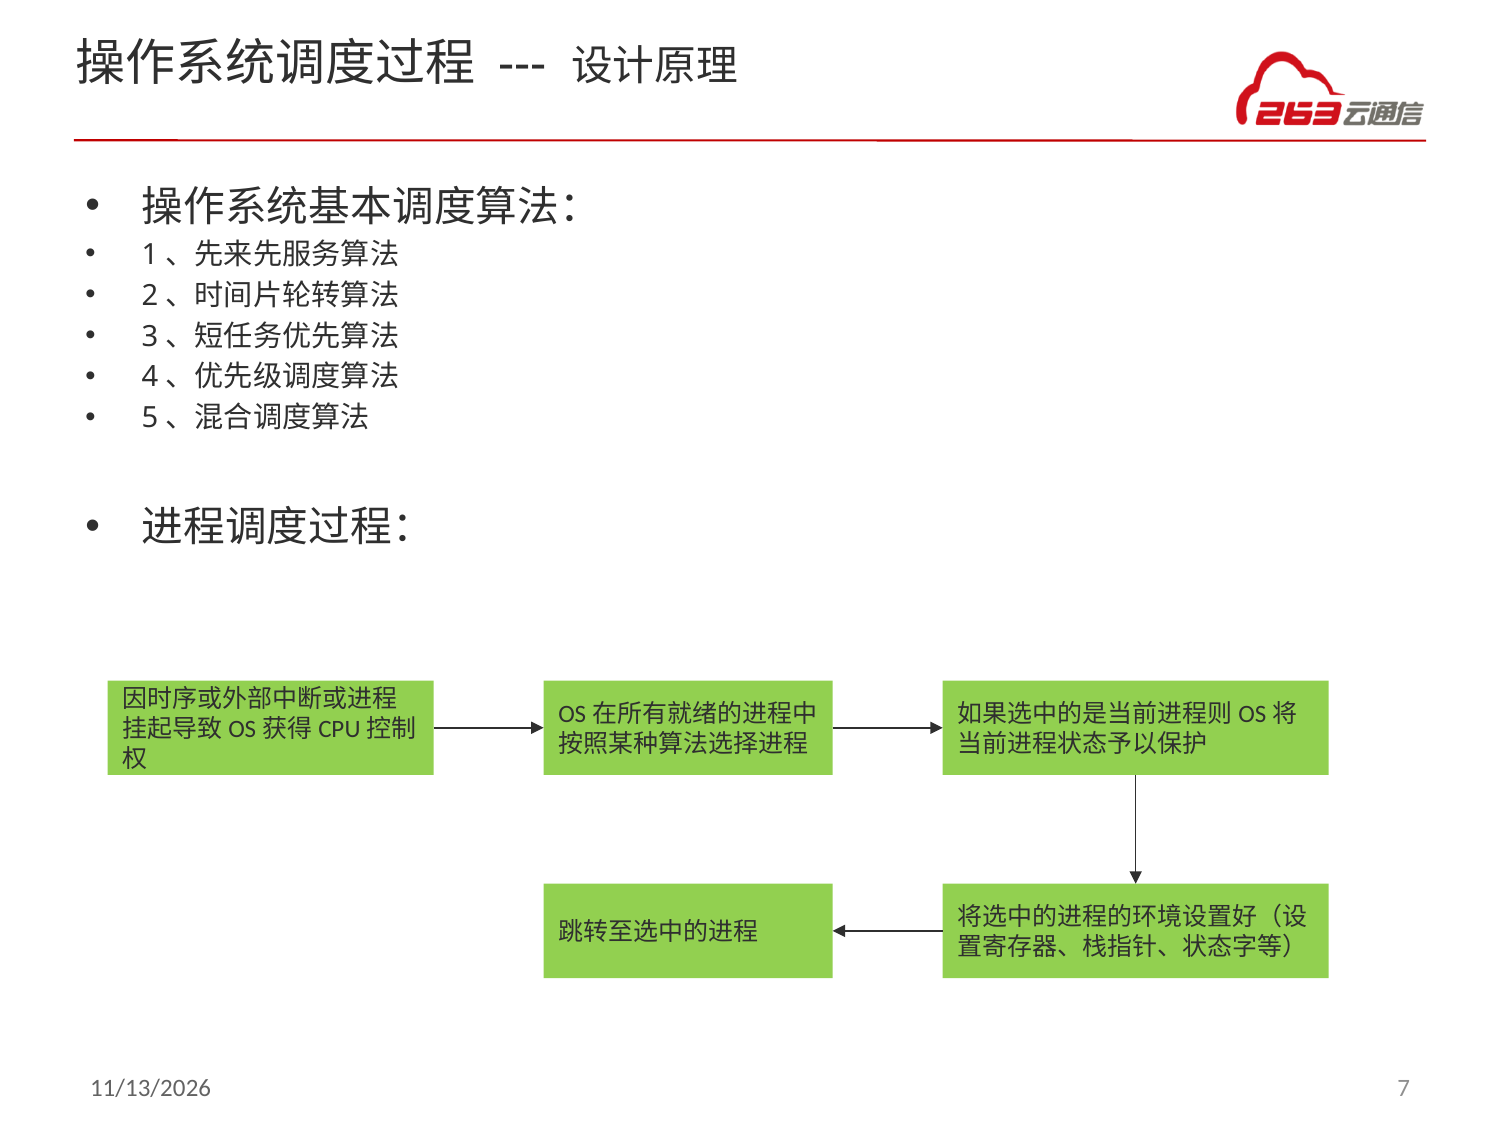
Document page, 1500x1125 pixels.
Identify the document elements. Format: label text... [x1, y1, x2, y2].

list 操作系统基本调度算法： 1、先来先服务算法 2、时间片轮转算法 3、短任务优先算法 4、优先级调度算法 5、混合调度算法 进程调度过程： [70, 171, 1421, 1016]
text_box 跳转至选中的进程 [542, 882, 835, 980]
text_box OS在所有就绪的进程中按照某种算法选择进程 [542, 678, 835, 777]
text_box 如果选中的是当前进程则OS将当前进程状态予以保护 [941, 678, 1331, 777]
picture [1230, 37, 1430, 141]
text_box 将选中的进程的环境设置好（设置寄存器、栈指针、状态字等） [941, 882, 1331, 980]
title 操作系统调度过程 --- 设计原理 [75, 30, 1235, 136]
text_box 因时序或外部中断或进程挂起导致OS获得CPU控制权 [106, 678, 436, 777]
